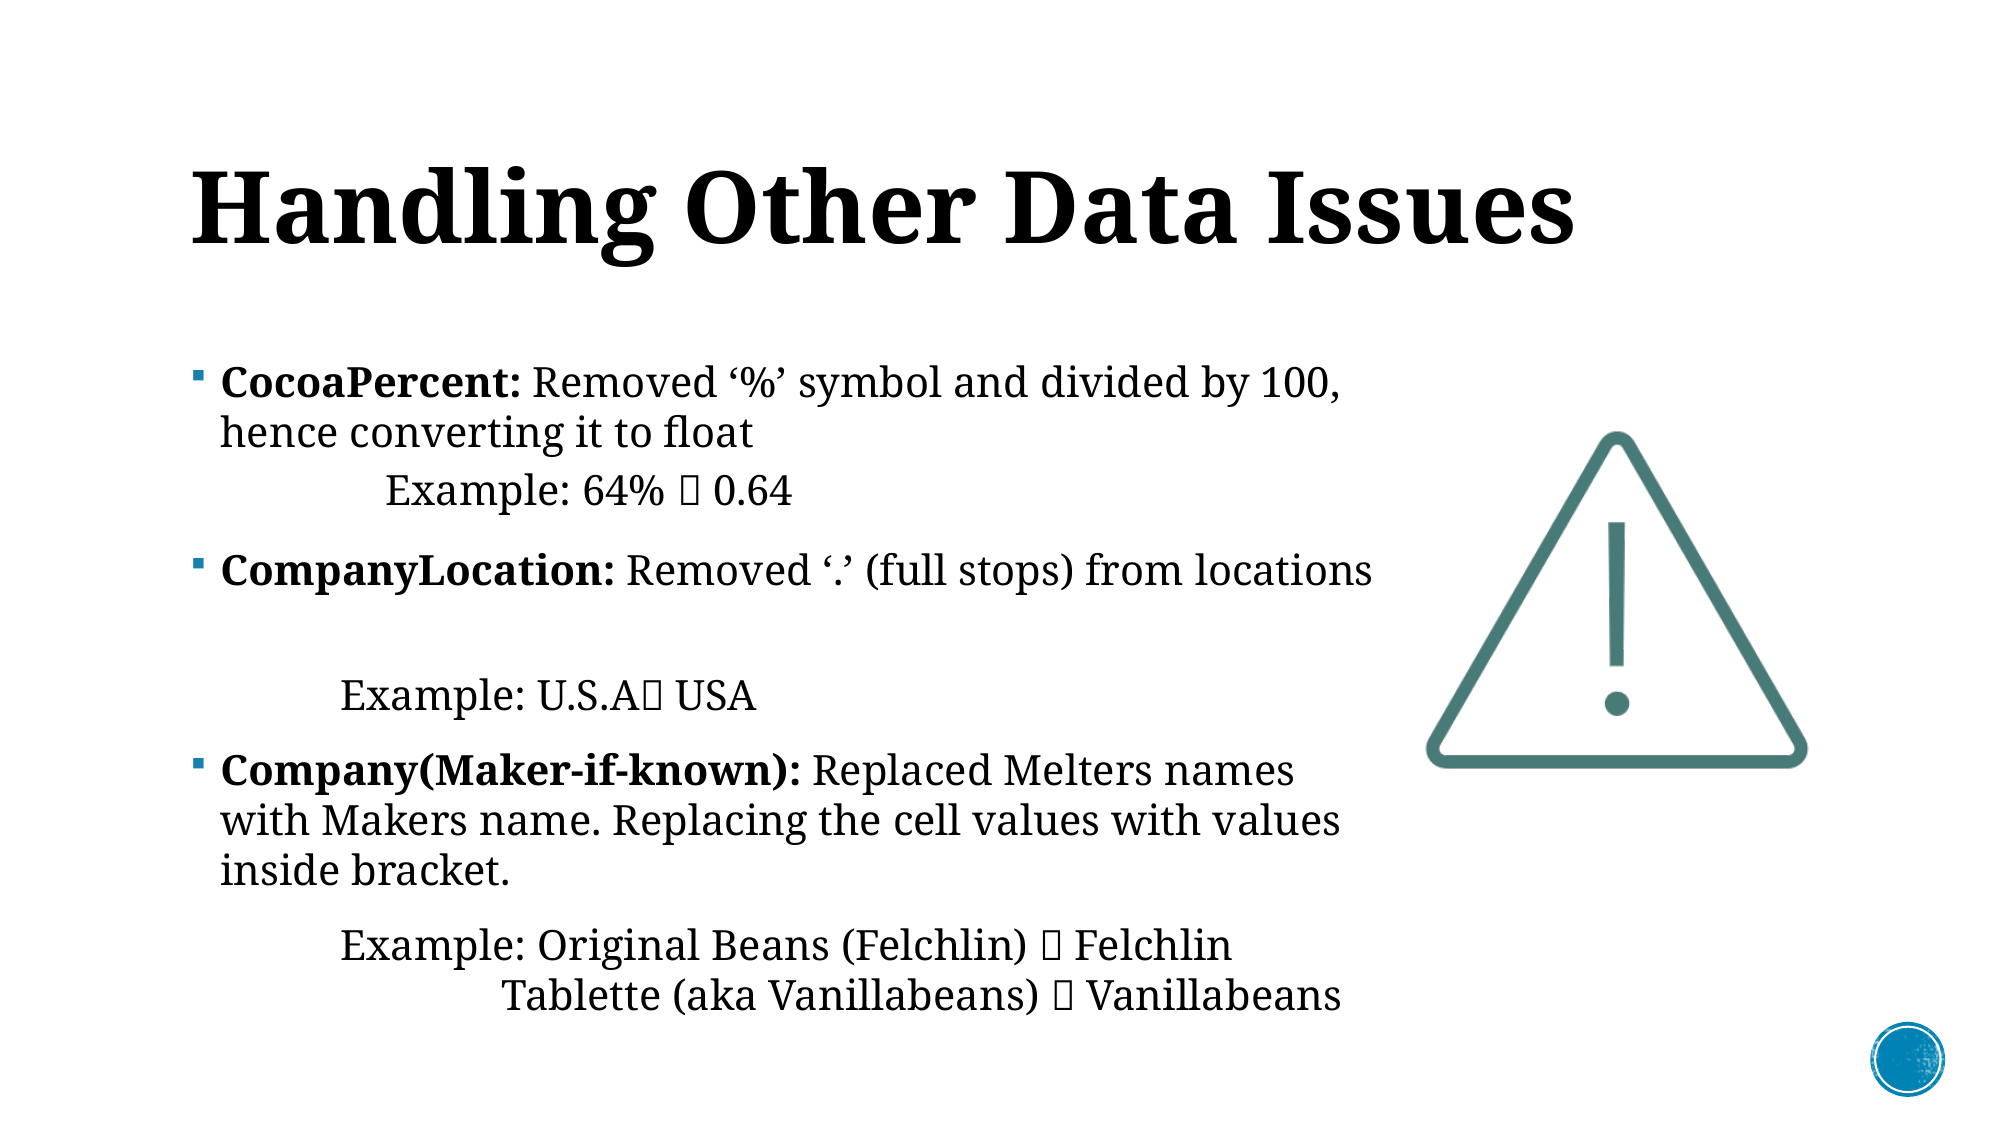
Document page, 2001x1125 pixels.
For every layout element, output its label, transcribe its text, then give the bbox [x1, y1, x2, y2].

picture [1407, 390, 1827, 810]
list CocoaPercent: Removed ‘%’ symbol and divided by 100, hence converting it to float Example: 64%  0.64 CompanyLocation: Removed ‘.’ (full stops) from locations Example: U.S.A USA Company(Maker-if-known): Replaced Melters names with Makers name. Replacing the cell values with values inside bracket. Example: Original Beans (Felchlin)  Felchlin Tablette (aka Vanillabeans)  Vanillabeans [175, 348, 1408, 1046]
title Handling Other Data Issues [175, 79, 1826, 344]
